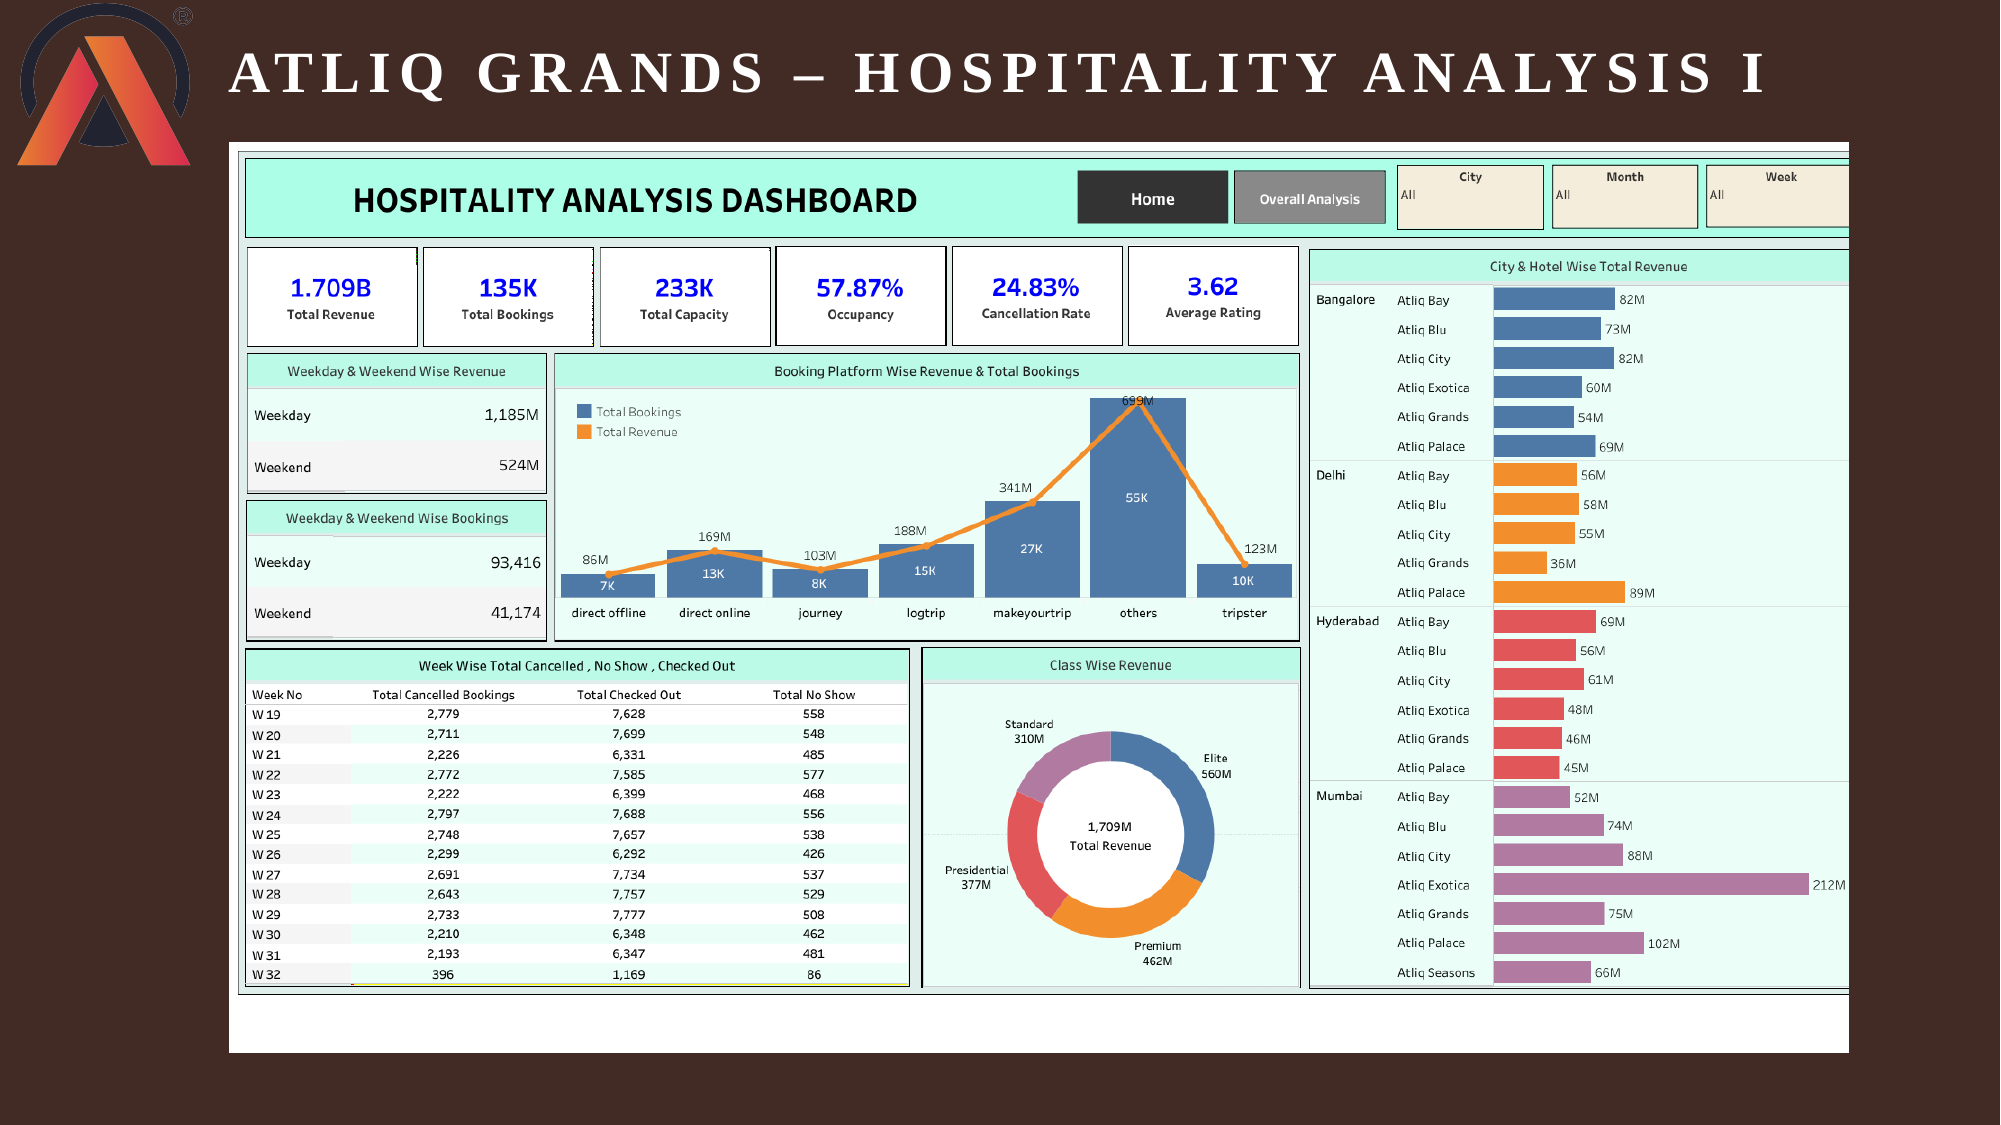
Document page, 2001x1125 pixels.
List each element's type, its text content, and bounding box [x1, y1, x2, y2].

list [228, 142, 1849, 1053]
picture [15, 0, 198, 167]
title ATLIQ GRANDS – HOSPITALITY ANALYSIS I [229, 33, 1933, 167]
